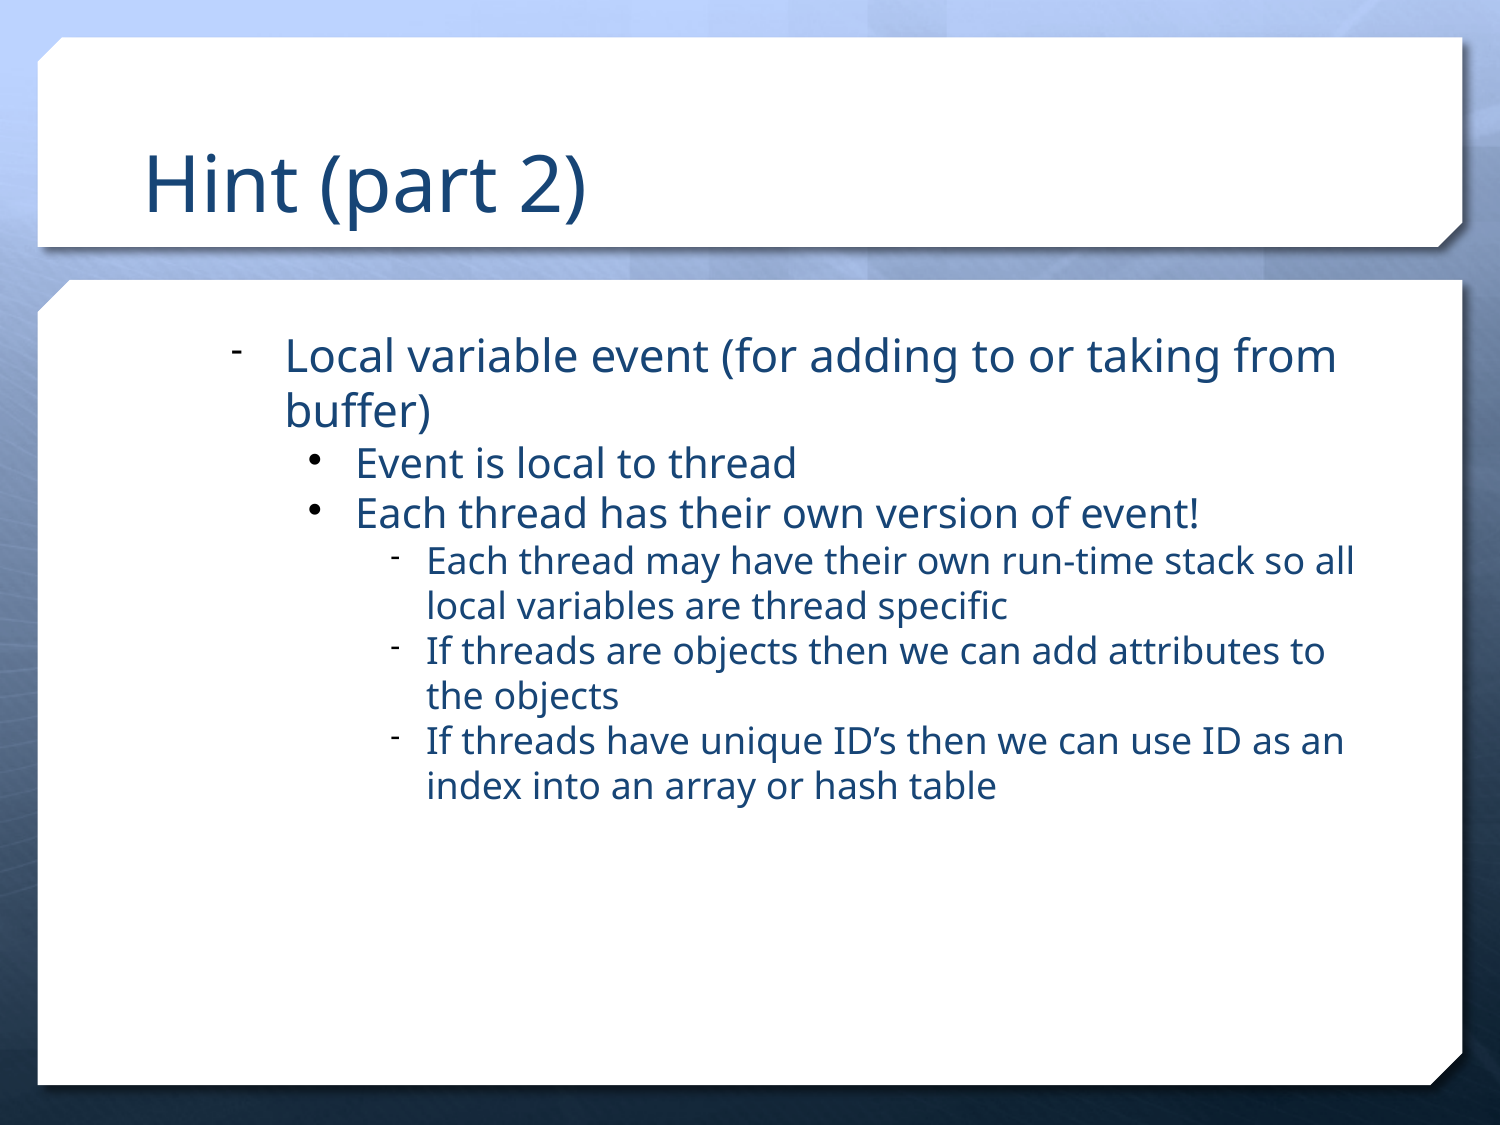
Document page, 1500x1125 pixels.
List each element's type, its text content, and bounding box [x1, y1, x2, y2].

text_box Hint (part 2) [127, 48, 1372, 236]
text_box Local variable event (for adding to or taking from buffer) Event is local to thread Each thread has their own version of event! Each thread may have their own run-time stack so all local variables are thread specific If threads are objects then we can add attributes to the objects If threads have unique ID’s then we can use ID as an index into an array or hash table [127, 319, 1372, 978]
picture [0, 0, 1500, 1125]
